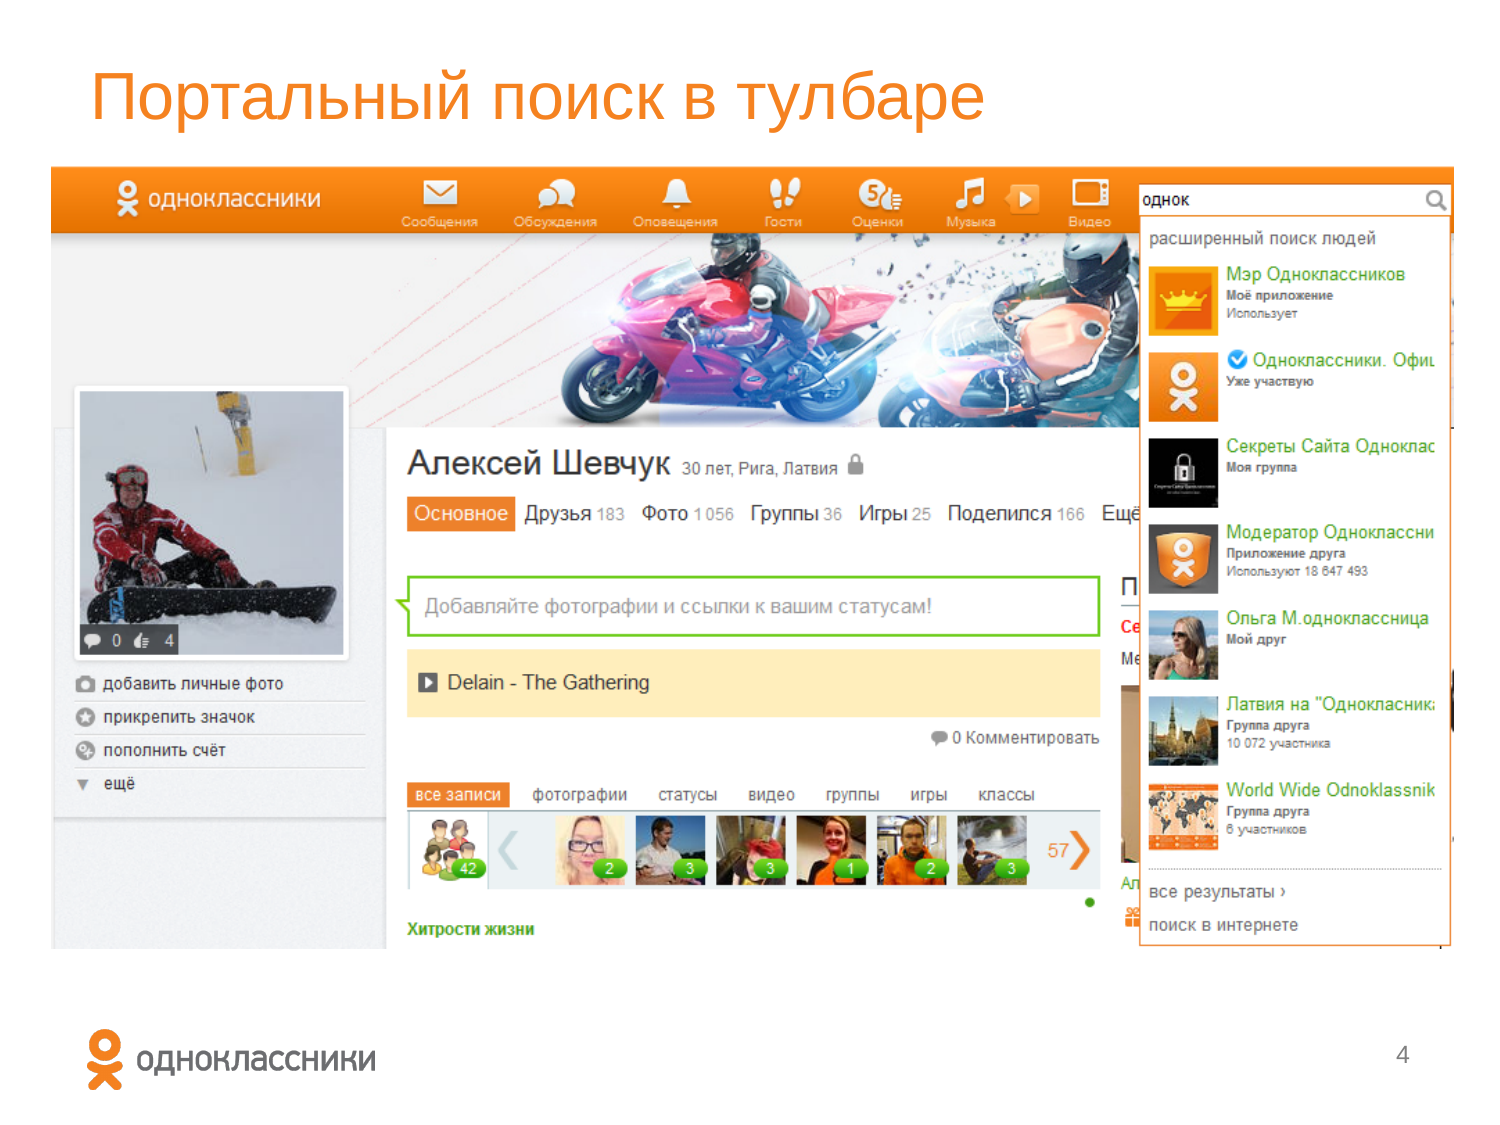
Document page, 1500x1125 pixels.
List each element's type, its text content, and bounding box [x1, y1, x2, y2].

slide_number 3 [1074, 1023, 1425, 1084]
picture [51, 163, 1454, 949]
title Портальный поиск в тулбаре [75, 45, 1425, 159]
picture [87, 1028, 375, 1090]
